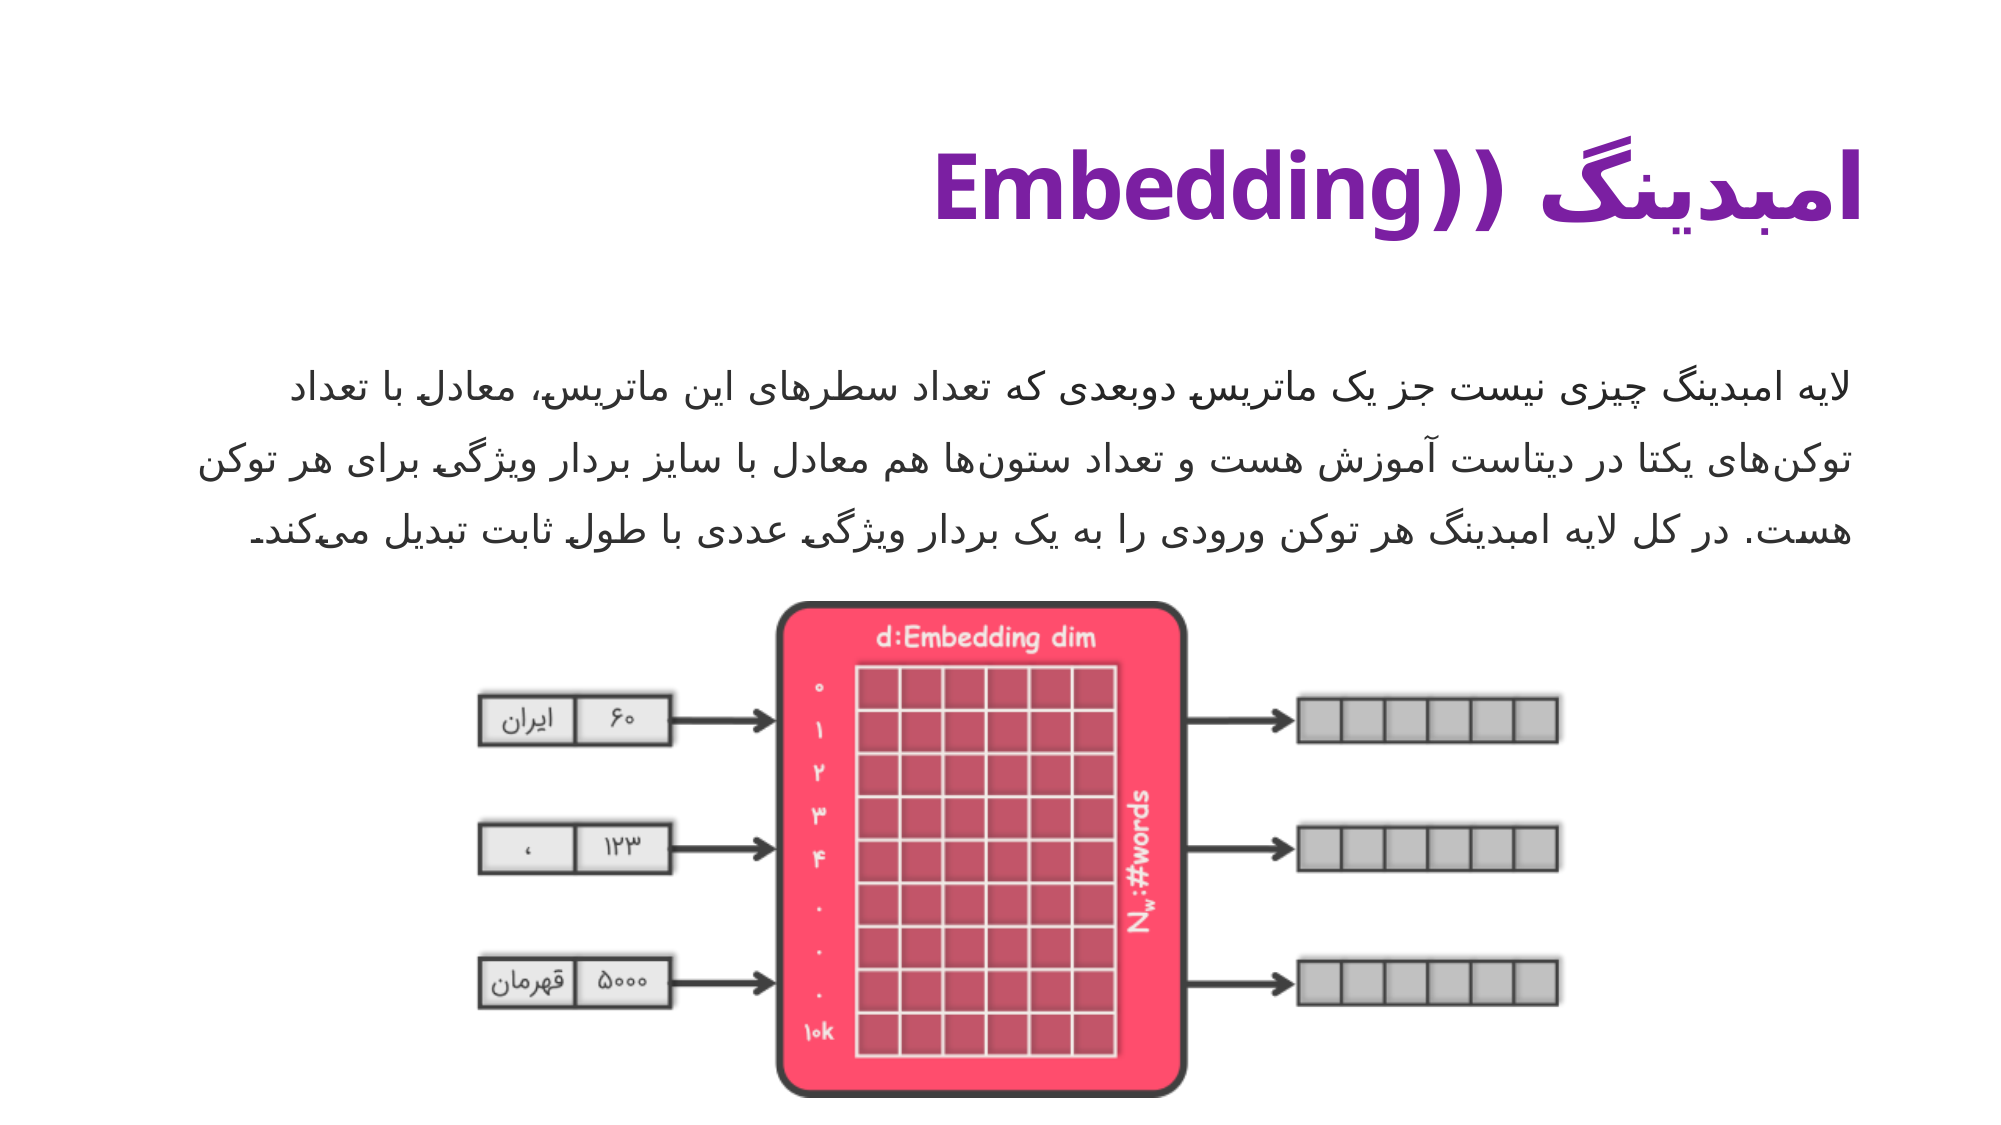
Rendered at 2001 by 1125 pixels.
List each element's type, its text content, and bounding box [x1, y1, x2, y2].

picture [475, 601, 1570, 1098]
title امبدینگ ((Embedding [114, 55, 1882, 328]
list لایه امبدینگ چیزی نیست جز یک ماتریس دوبعدی که تعداد سطرهای این ماتریس، معادل با تعداد توکن‌های یکتا در دیتاست آموزش هست و تعداد ستون‌ها هم معادل با سایز بردار ویژگی برای هر توکن هست. در کل لایه امبدینگ هر توکن ورودی را به یک بردار ویژگی عددی با طول ثابت تبدیل می‌کند. [117, 329, 1882, 563]
